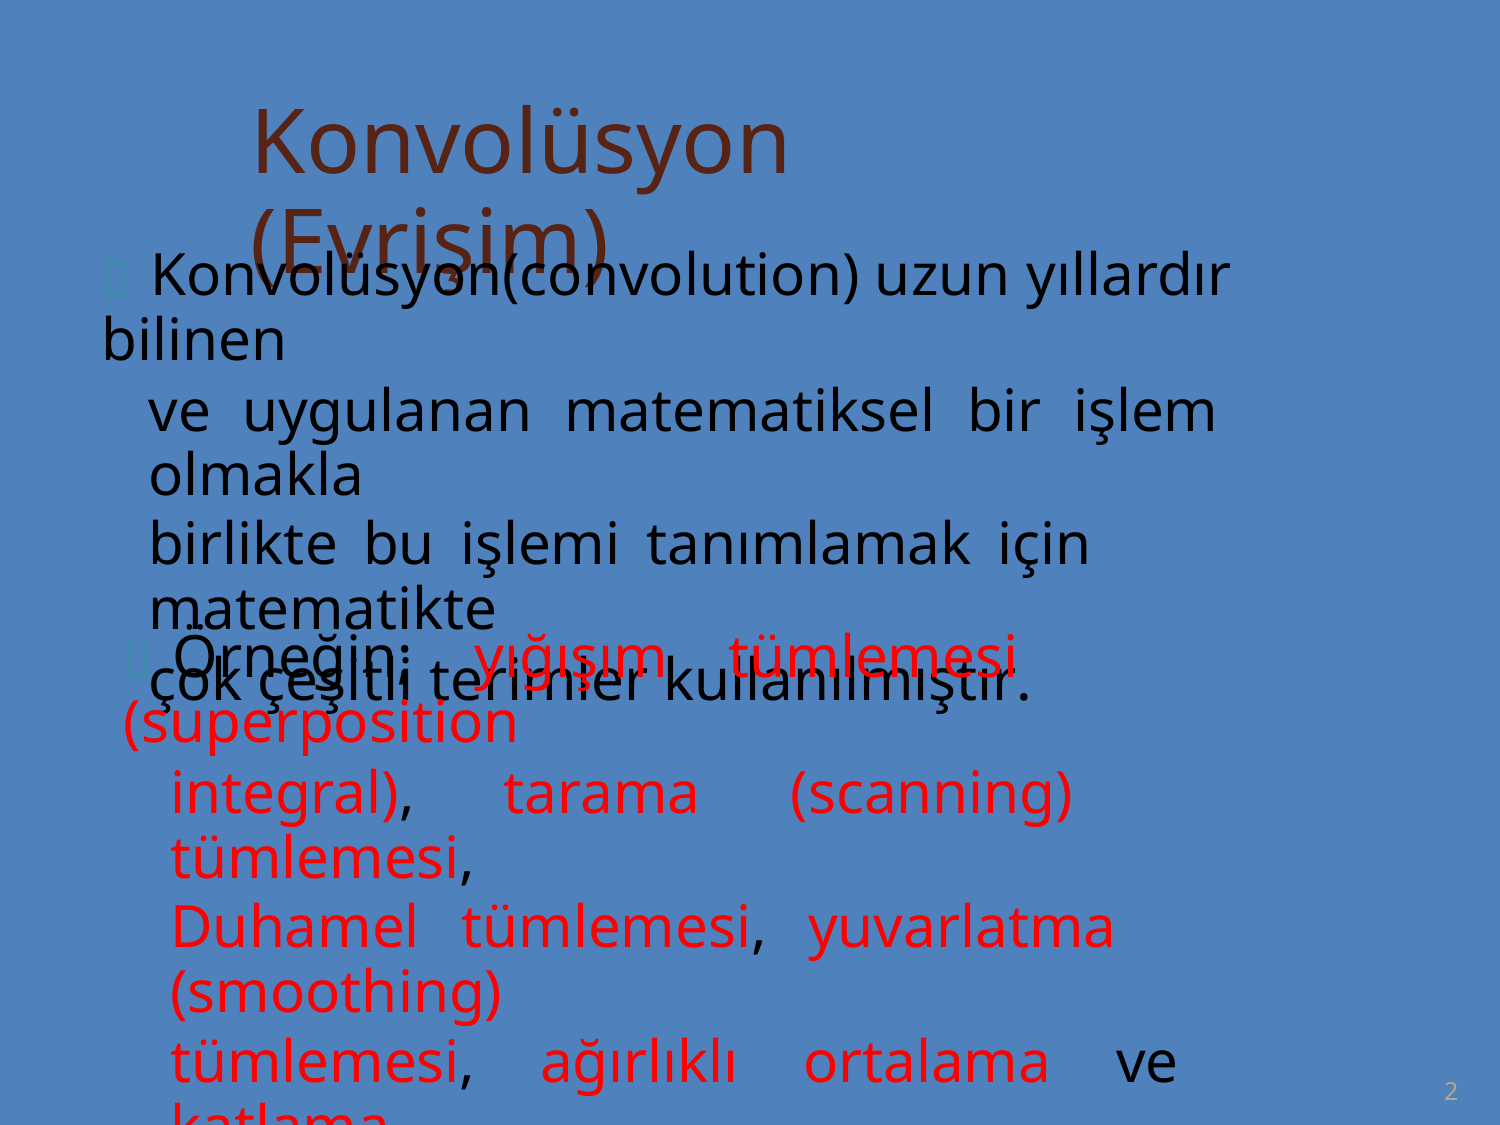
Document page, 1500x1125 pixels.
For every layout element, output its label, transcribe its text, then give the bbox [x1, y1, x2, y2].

text_box  Örneğin; yığışım tümlemesi (superposition integral), tarama (scanning) tümlemesi, Duhamel tümlemesi, yuvarlatma (smoothing) tümlemesi, ağırlıklı ortalama ve katlama (folding) tümlemesi olarak kullanılabilmektedir. [123, 624, 1337, 1125]
text_box Konvolüsyon (Evrişim) [250, 91, 1166, 241]
text_box 2 [1444, 1077, 1483, 1106]
text_box  Konvolüsyon(convolution) uzun yıllardır bilinen ve uygulanan matematiksel bir işlem olmakla birlikte bu işlemi tanımlamak için matematikte çok çeşitli terimler kullanılmıştır. [101, 241, 1314, 713]
